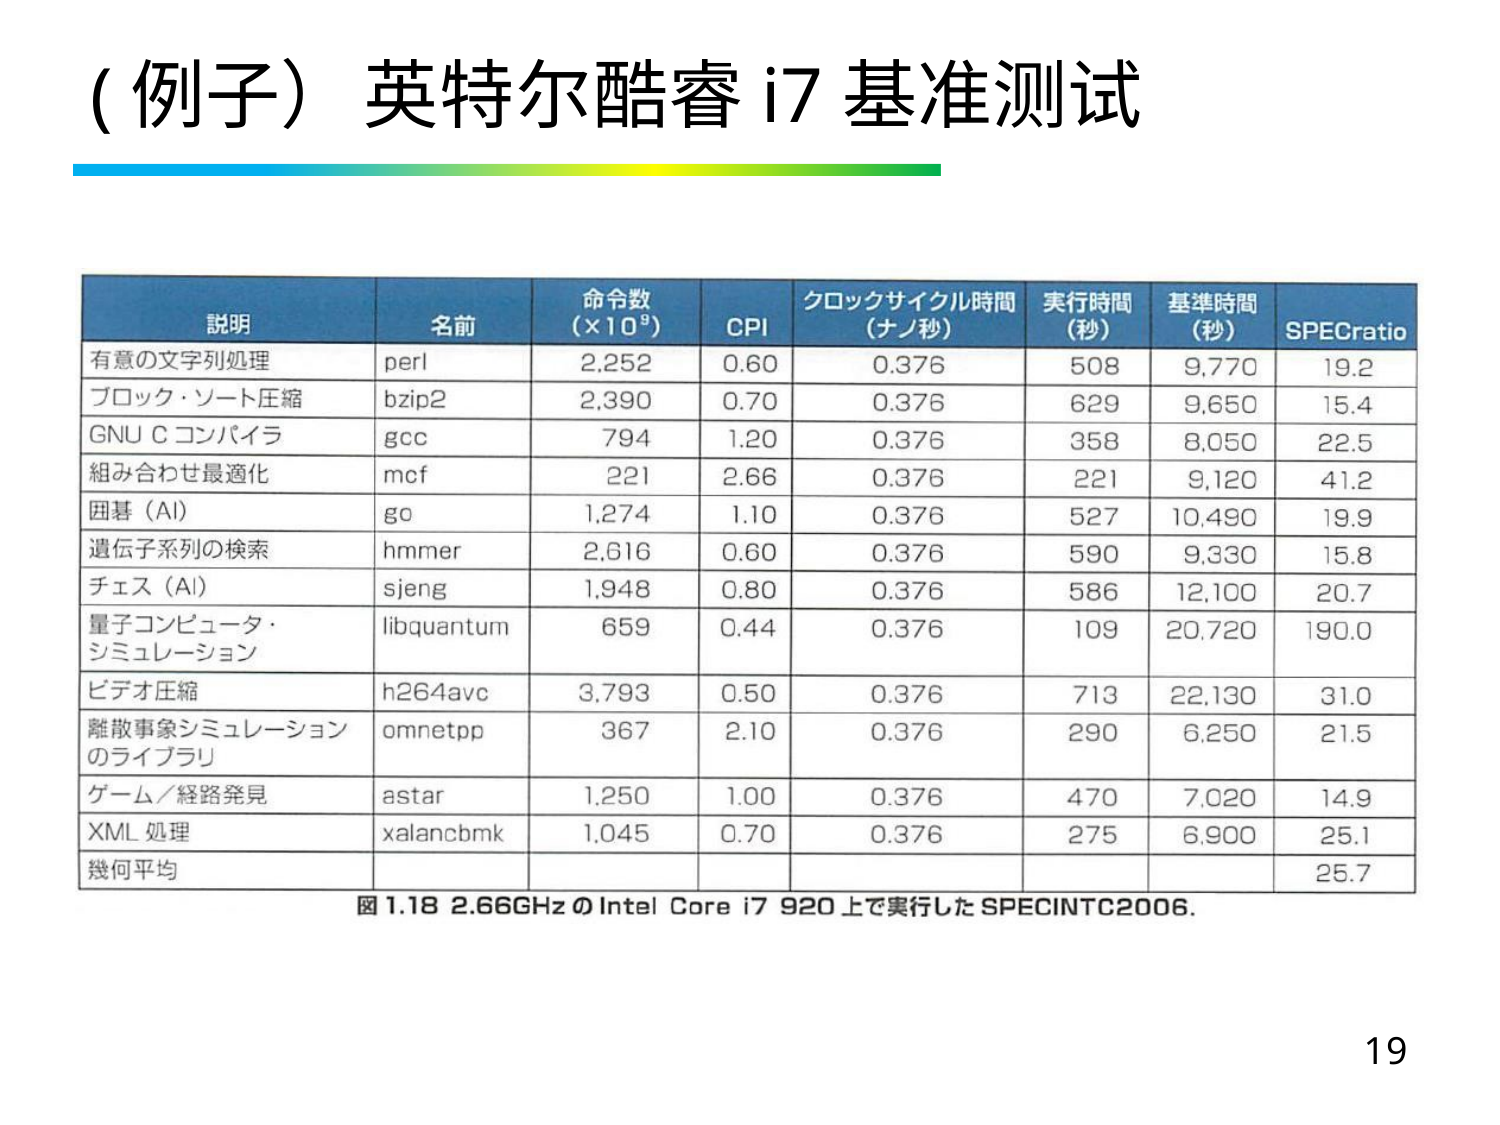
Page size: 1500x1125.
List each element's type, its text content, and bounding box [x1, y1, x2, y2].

picture [74, 268, 1426, 925]
slide_number 19 [1357, 1022, 1417, 1125]
title (例子）英特尔酷睿i7基准测试 [87, 45, 1237, 236]
